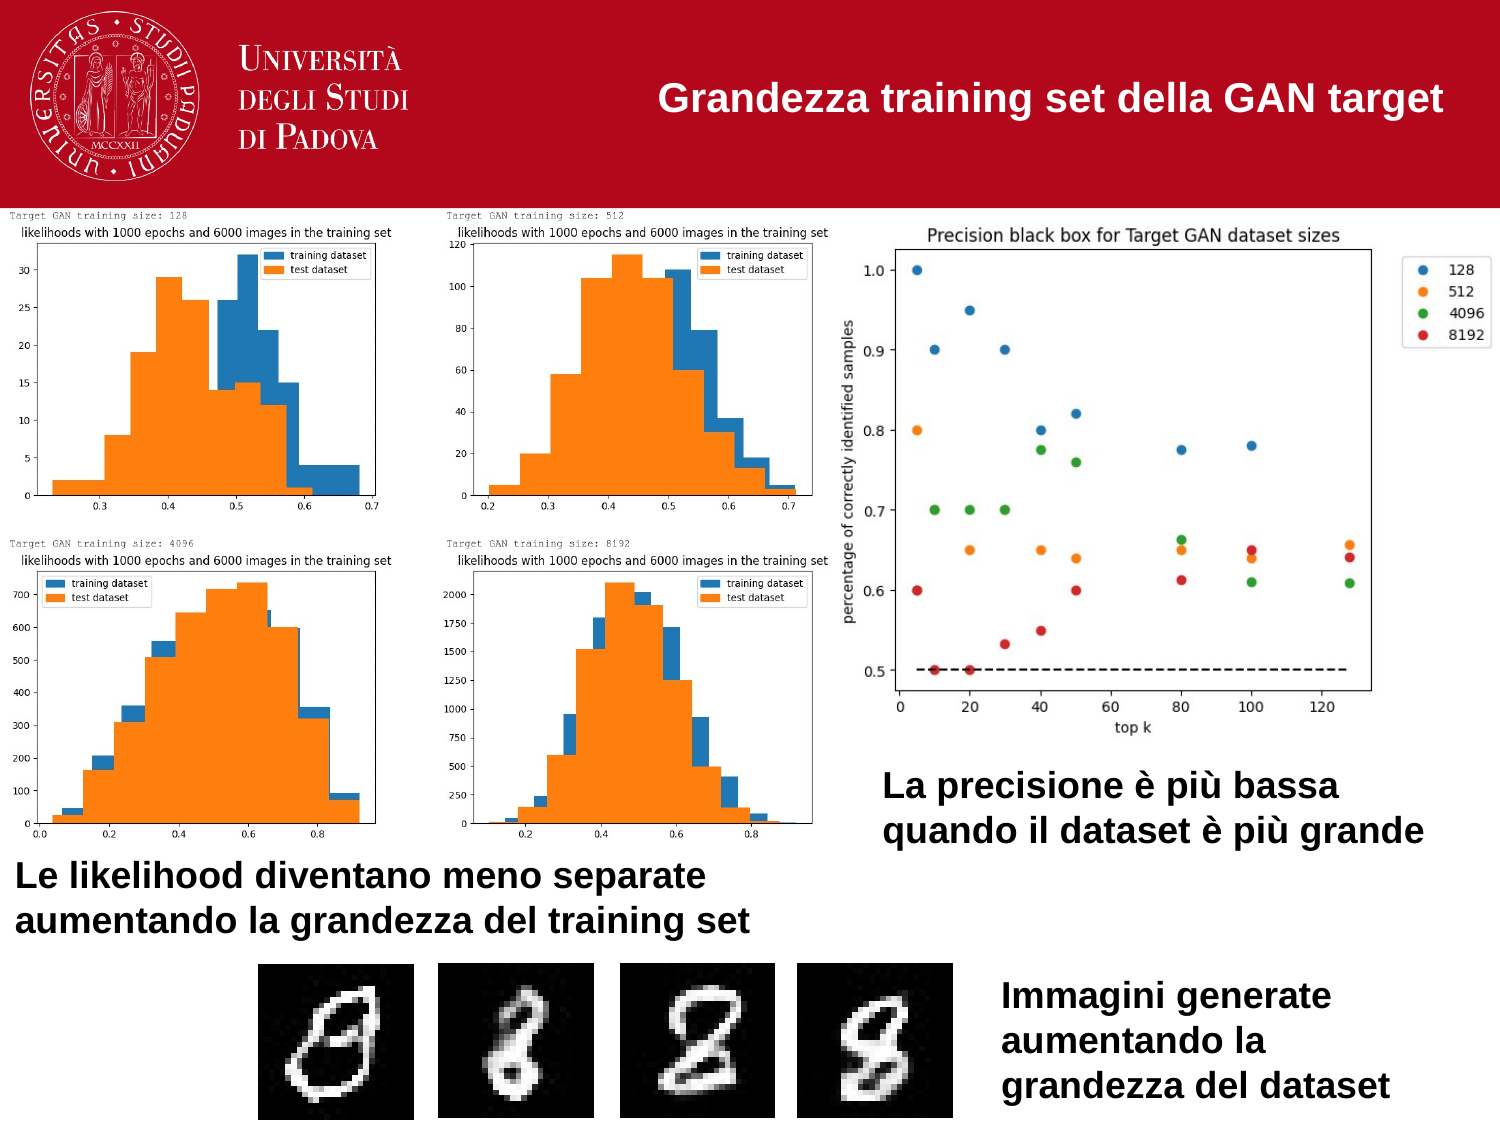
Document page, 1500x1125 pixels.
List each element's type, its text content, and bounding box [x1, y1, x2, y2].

picture [29, 11, 408, 185]
text_box Immagini generate aumentando la grandezza del dataset [986, 963, 1447, 1113]
text_box La precisione è più bassa quando il dataset è più grande [867, 753, 1482, 859]
picture [796, 962, 953, 1119]
text_box Le likelihood diventano meno separate aumentando la grandezza del training set [0, 852, 827, 948]
picture [619, 962, 776, 1119]
picture [258, 964, 414, 1120]
picture [0, 211, 1500, 845]
picture [438, 962, 594, 1119]
text_box Grandezza training set della GAN target [0, 0, 1500, 209]
